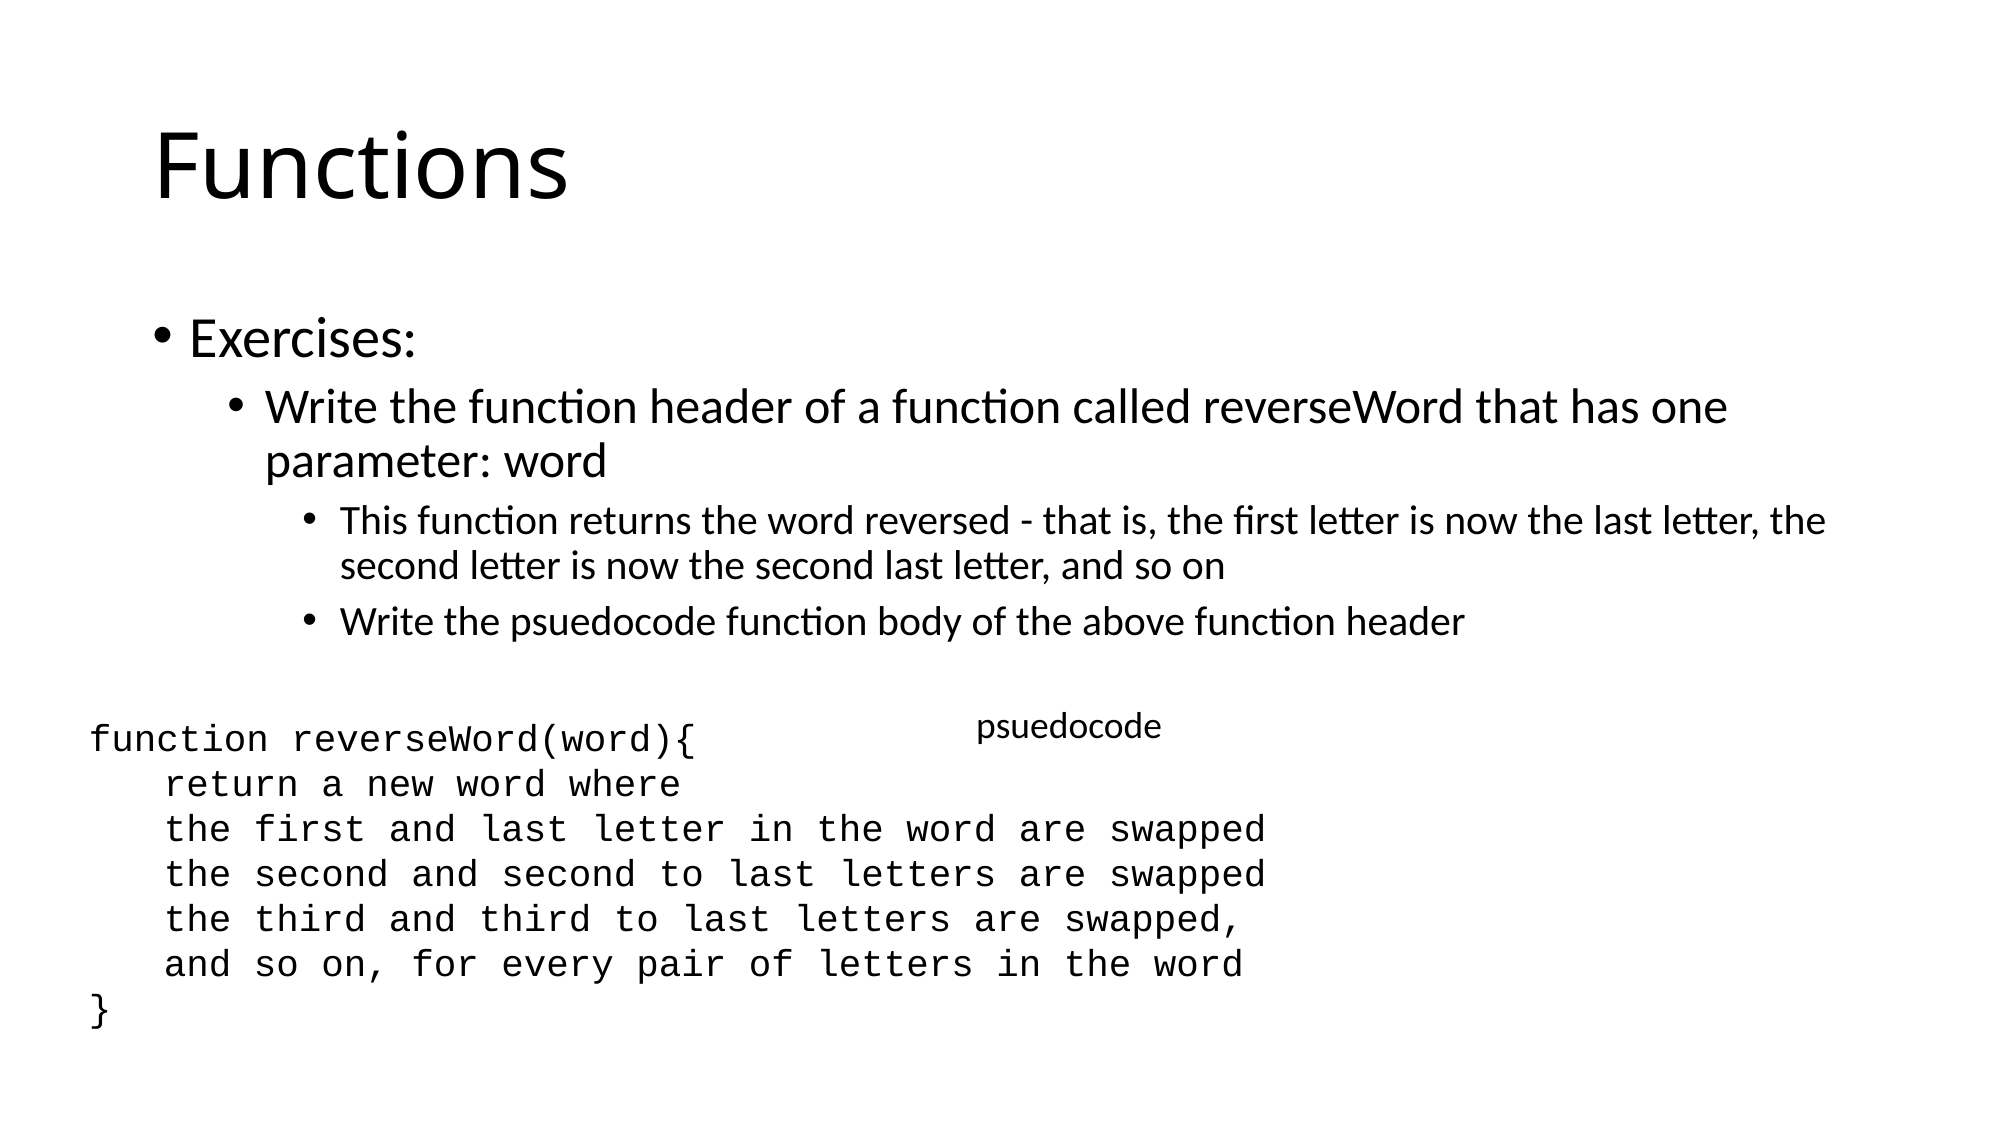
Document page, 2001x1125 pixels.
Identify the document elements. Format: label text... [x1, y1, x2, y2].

text_box psuedocode [961, 693, 1629, 753]
text_box function reverseWord(word){ return a new word where the first and last letter in the word are swapped the second and second to last letters are swapped the third and third to last letters are swapped, and so on, for every pair of letters in the word } [74, 707, 1978, 1037]
title Functions [137, 59, 1863, 278]
list Exercises: Write the function header of a function called reverseWord that has one parameter: word This function returns the word reversed - that is, the first letter is now the last letter, the second letter is now the second last letter, and so on Write the psuedocode function body of the above function header [137, 299, 1939, 707]
